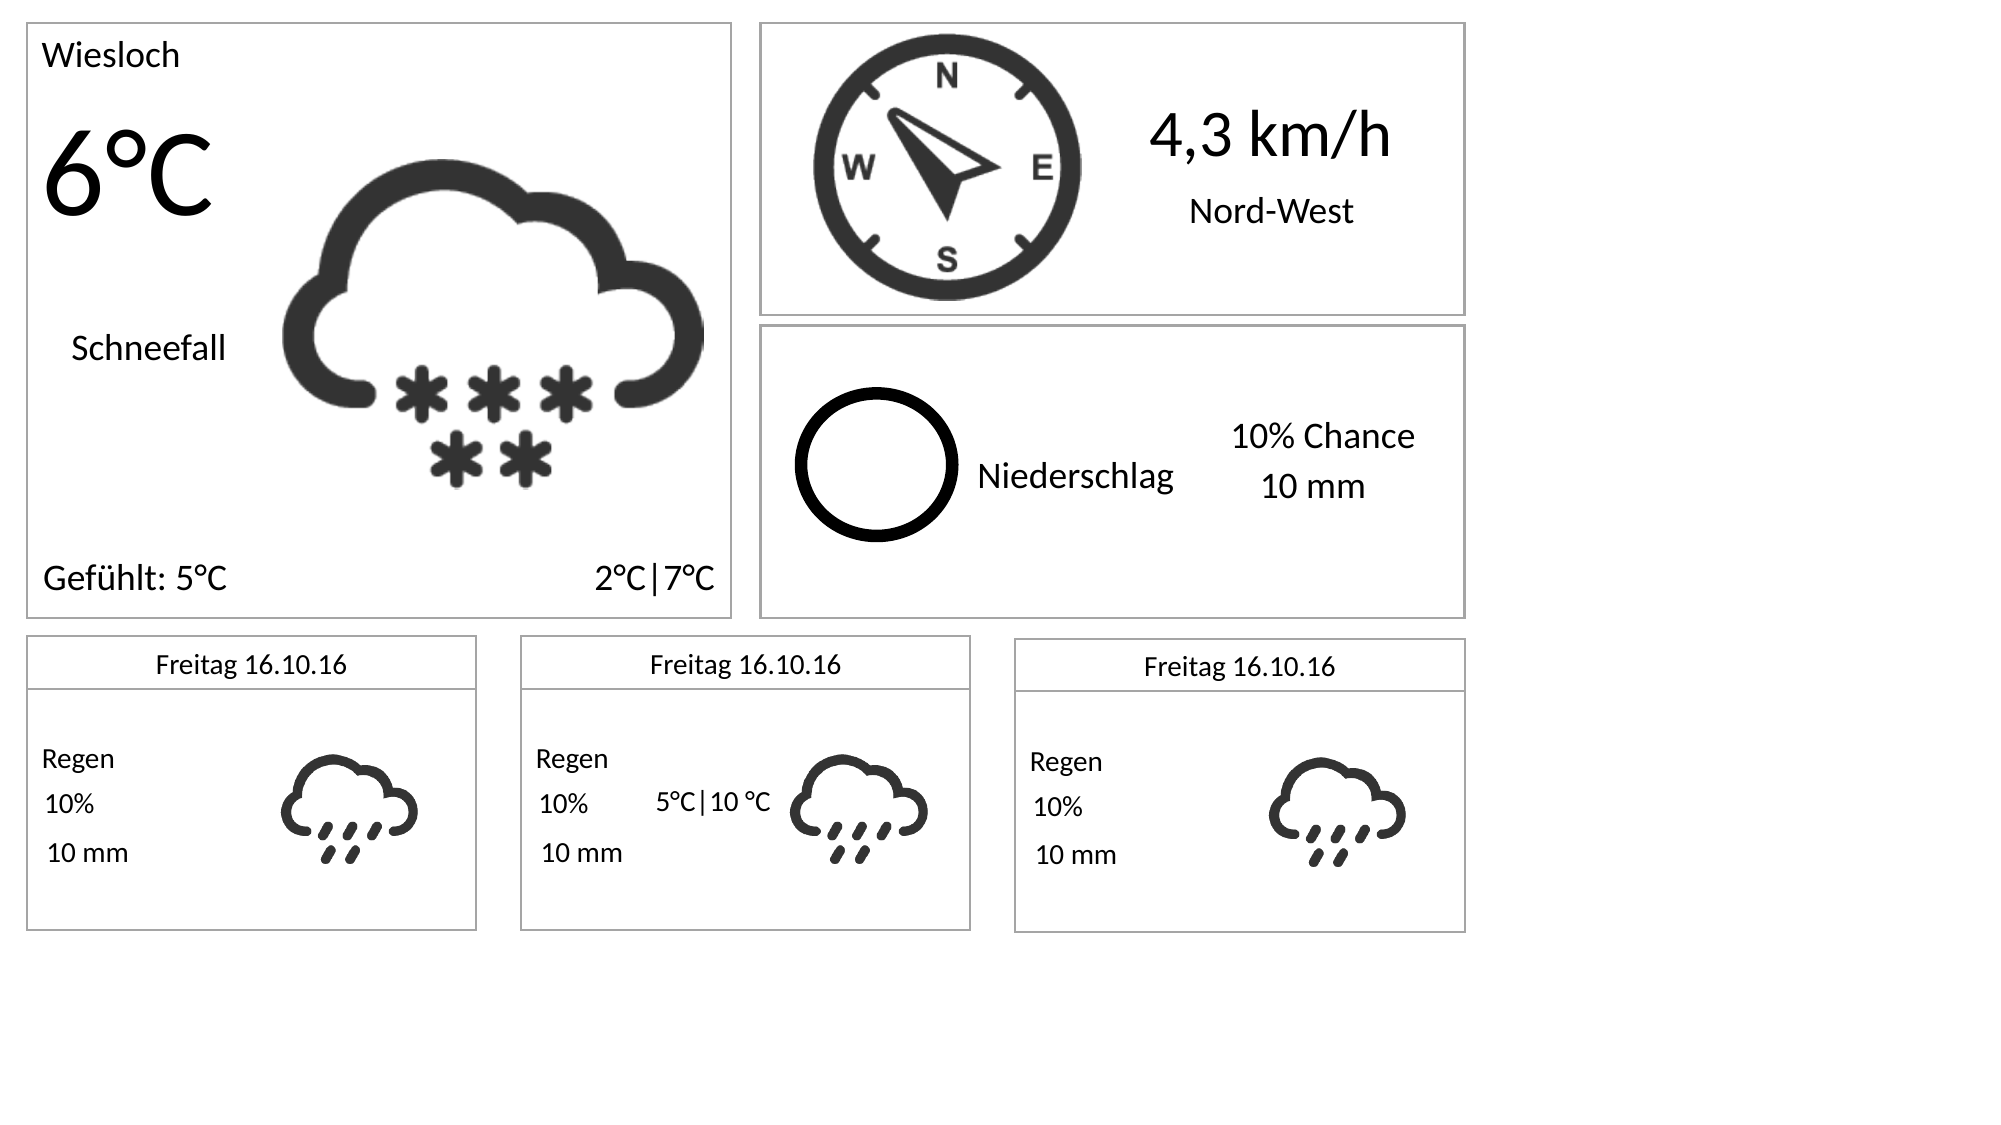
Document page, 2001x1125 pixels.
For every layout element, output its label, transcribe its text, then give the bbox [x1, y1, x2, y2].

text_box Regen [1015, 734, 1269, 785]
text_box 10 mm [1245, 454, 1387, 514]
text_box 10% [523, 777, 640, 828]
picture [1268, 757, 1407, 867]
text_box [799, 392, 954, 538]
text_box Freitag 16.10.16 [1014, 638, 1466, 692]
text_box 5°C|10 °C [640, 774, 789, 825]
text_box 10 mm [1020, 828, 1274, 878]
text_box [759, 324, 1466, 619]
text_box Regen [521, 732, 775, 782]
text_box Niederschlag [962, 443, 1231, 504]
text_box Schneefall [56, 315, 281, 375]
text_box Gefühlt: 5°C [28, 545, 243, 606]
text_box 10 mm [31, 825, 285, 876]
text_box 4,3 km/h [1134, 82, 1638, 178]
text_box 10% [1017, 779, 1268, 830]
text_box Freitag 16.10.16 [520, 635, 971, 690]
text_box 10% [29, 777, 280, 828]
text_box [26, 690, 477, 931]
text_box Wiesloch [26, 22, 204, 83]
text_box Nord-West [1174, 178, 1372, 239]
text_box Regen [27, 732, 281, 782]
picture [282, 159, 704, 490]
text_box 10% Chance [1215, 403, 1587, 464]
picture [789, 754, 928, 865]
text_box [520, 690, 971, 931]
picture [813, 33, 1082, 301]
text_box [26, 22, 732, 619]
text_box 10 mm [525, 825, 779, 876]
text_box 6°C [27, 83, 281, 249]
text_box 2°C|7°C [579, 545, 731, 606]
text_box [759, 22, 1466, 316]
picture [280, 754, 418, 865]
text_box Freitag 16.10.16 [26, 635, 477, 690]
text_box [1014, 692, 1466, 933]
